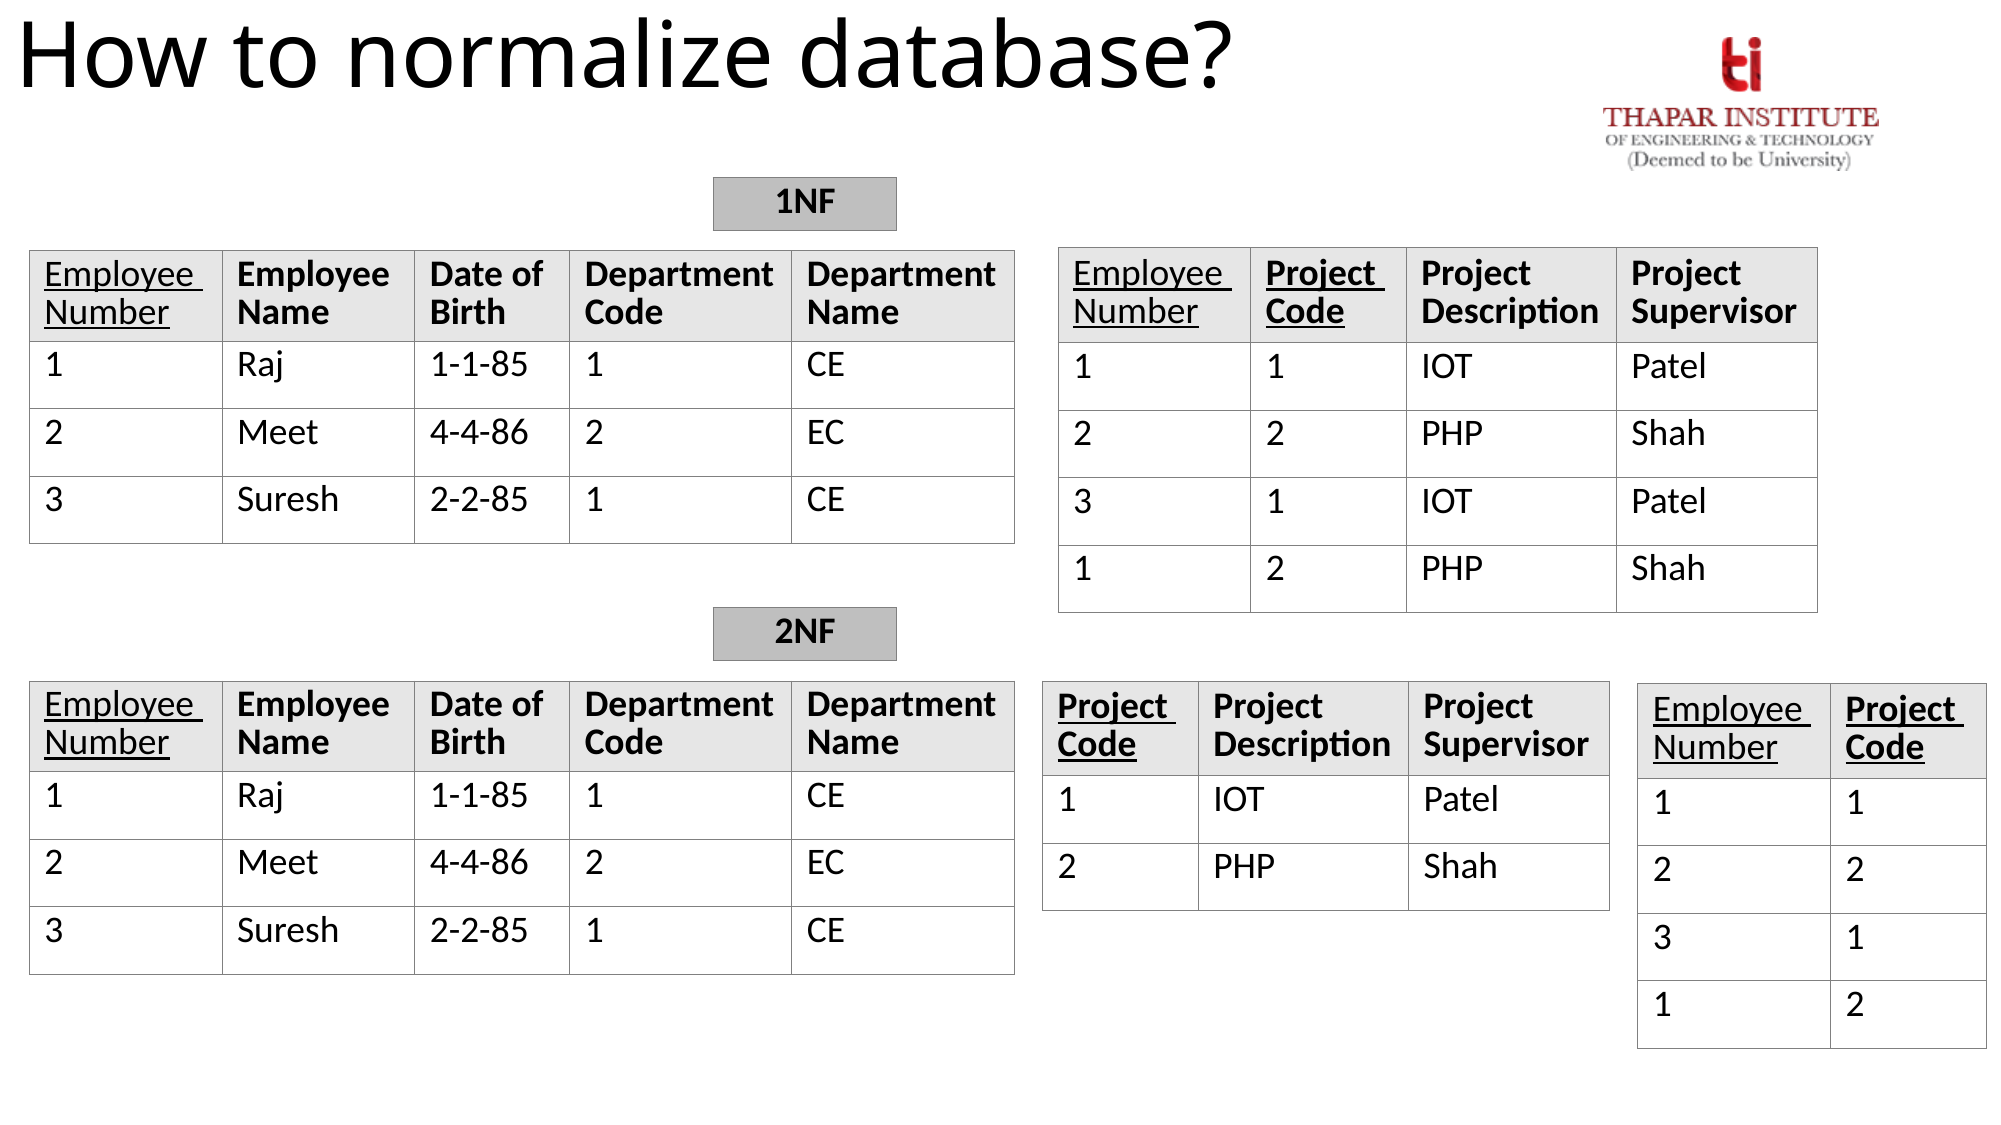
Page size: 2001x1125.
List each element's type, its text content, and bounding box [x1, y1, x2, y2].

table_cell 1 [1059, 343, 1250, 410]
table_cell Patel [1617, 478, 1817, 545]
table_header Project Code [1251, 248, 1406, 342]
table_cell PHP [1199, 844, 1408, 910]
table_cell 1 [570, 907, 791, 974]
table_cell Shah [1617, 411, 1817, 477]
table_header Department Name [792, 251, 1014, 341]
table_cell Shah [1617, 546, 1817, 612]
table_cell 2 [1251, 546, 1406, 612]
table_cell 1-1-85 [415, 772, 569, 839]
table_cell 2 [1831, 981, 1986, 1048]
table_header Project Description [1407, 248, 1616, 342]
table_header Project Supervisor [1617, 248, 1817, 342]
table_cell 2 [30, 409, 222, 476]
table_cell 1 [570, 772, 791, 839]
table_cell Suresh [223, 477, 414, 543]
table_cell 3 [30, 907, 222, 974]
table_header Project Code [1831, 684, 1986, 778]
title How to normalize database? [0, 0, 2000, 117]
table_header Date of Birth [415, 682, 569, 771]
table_header 1NF [714, 178, 896, 230]
table_header Employee Number [1638, 684, 1830, 778]
table_cell 1 [1638, 981, 1830, 1048]
table_cell Meet [223, 840, 414, 906]
table_cell 2 [1059, 411, 1250, 477]
table_cell Raj [223, 342, 414, 408]
table_cell PHP [1407, 411, 1616, 477]
table_cell 1 [1831, 779, 1986, 845]
table_cell CE [792, 342, 1014, 408]
table_header Department Code [570, 251, 791, 341]
table_cell Suresh [223, 907, 414, 974]
table_cell EC [792, 840, 1014, 906]
table_header Employee Number [1059, 248, 1250, 342]
table_cell IOT [1199, 776, 1408, 843]
table_cell 3 [1059, 478, 1250, 545]
table_cell 3 [30, 477, 222, 543]
table_cell 2-2-85 [415, 907, 569, 974]
table_cell 1 [1043, 776, 1198, 843]
table_header Employee Number [30, 251, 222, 341]
table_cell IOT [1407, 478, 1616, 545]
table_cell 2 [570, 409, 791, 476]
table_header Employee Number [30, 682, 222, 771]
table_cell 2-2-85 [415, 477, 569, 543]
table_cell 2 [1638, 846, 1830, 913]
table_header Department Name [792, 682, 1014, 771]
table_cell Shah [1409, 844, 1609, 910]
table_cell Patel [1409, 776, 1609, 843]
table_cell 2 [1251, 411, 1406, 477]
table_header Project Supervisor [1409, 682, 1609, 775]
table_header Project Description [1199, 682, 1408, 775]
table_cell 1 [30, 772, 222, 839]
table_cell IOT [1407, 343, 1616, 410]
table_cell 2 [1831, 846, 1986, 913]
table_cell 1 [30, 342, 222, 408]
table_cell 3 [1638, 914, 1830, 980]
table_cell 1 [1831, 914, 1986, 980]
table_cell 1 [1251, 343, 1406, 410]
table_header Department Code [570, 682, 791, 771]
picture [1603, 37, 1879, 171]
table_cell PHP [1407, 546, 1616, 612]
table_cell 1 [1638, 779, 1830, 845]
table_cell 1 [1059, 546, 1250, 612]
table_cell CE [792, 907, 1014, 974]
table_cell Raj [223, 772, 414, 839]
table_cell 2 [1043, 844, 1198, 910]
table_header Employee Name [223, 682, 414, 771]
table_cell CE [792, 477, 1014, 543]
table_cell 1-1-85 [415, 342, 569, 408]
table_cell 1 [570, 477, 791, 543]
table_header Employee Name [223, 251, 414, 341]
table_cell Meet [223, 409, 414, 476]
table_cell Patel [1617, 343, 1817, 410]
table_cell 2 [570, 840, 791, 906]
table_cell CE [792, 772, 1014, 839]
table_cell 4-4-86 [415, 409, 569, 476]
table_cell EC [792, 409, 1014, 476]
table_header Date of Birth [415, 251, 569, 341]
table_header 2NF [714, 608, 896, 660]
table_cell 1 [570, 342, 791, 408]
table_header Project Code [1043, 682, 1198, 775]
table_cell 2 [30, 840, 222, 906]
table_cell 1 [1251, 478, 1406, 545]
table_cell 4-4-86 [415, 840, 569, 906]
